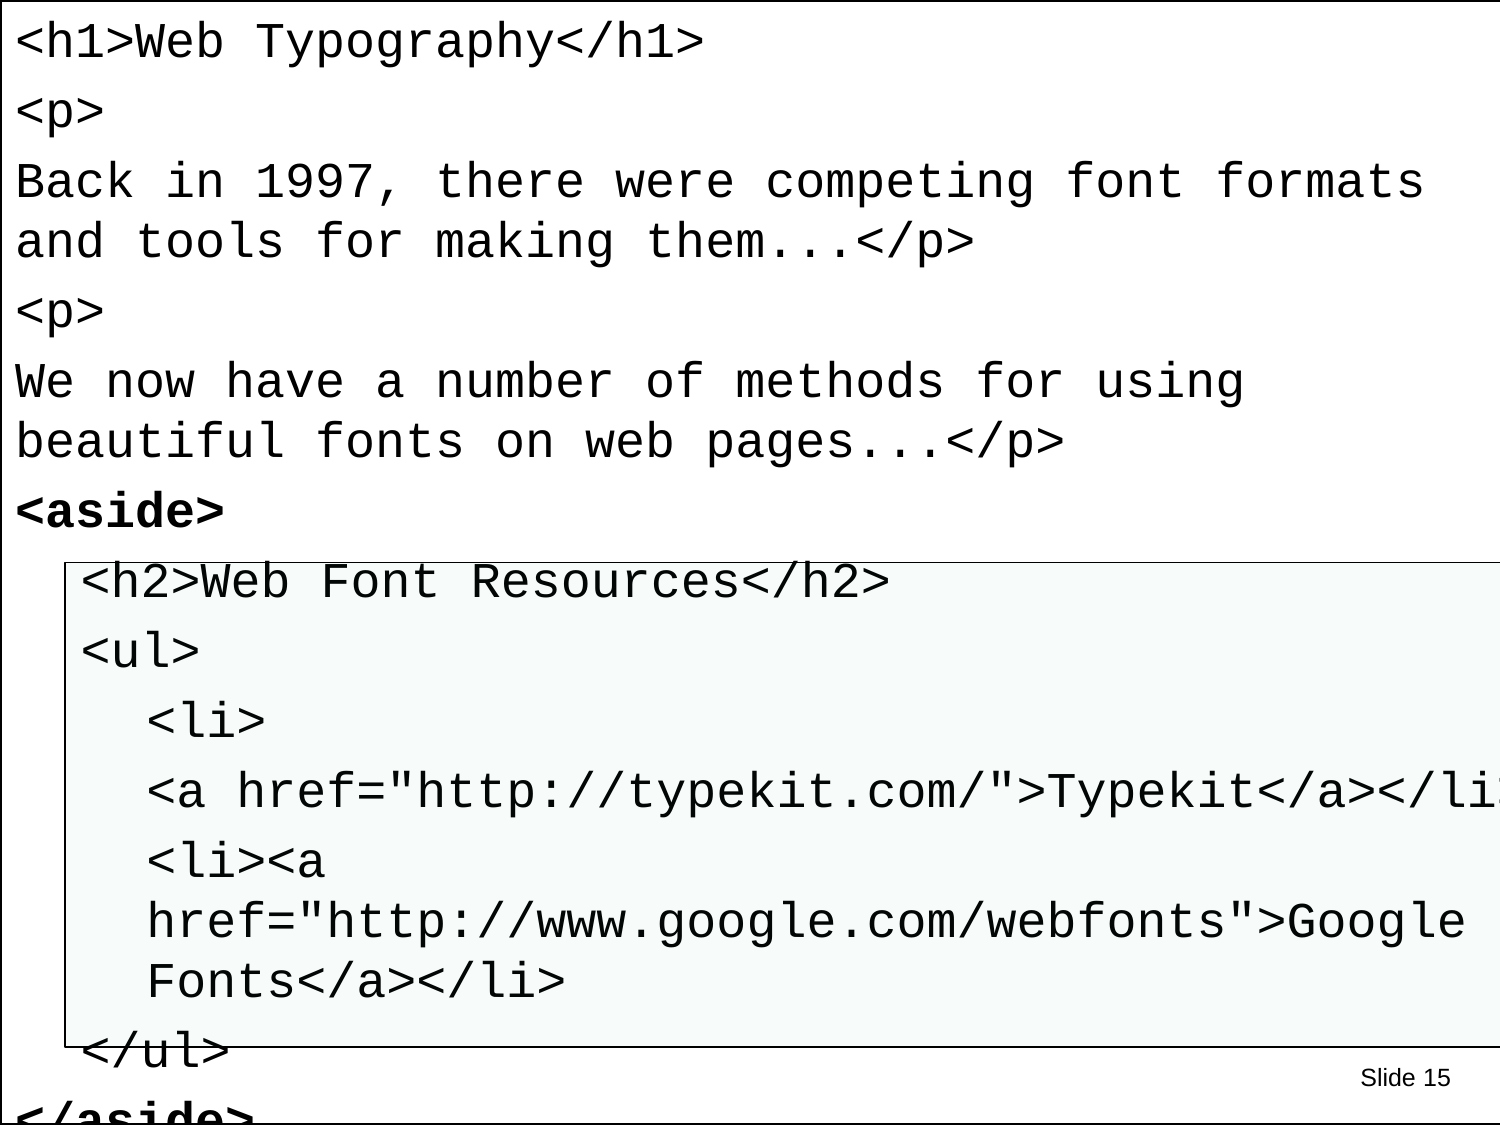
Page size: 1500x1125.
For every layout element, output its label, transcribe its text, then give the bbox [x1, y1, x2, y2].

list <h1>Web Typography</h1> <p> Back in 1997, there were competing font formats and tools for making them...</p> <p> We now have a number of methods for using beautiful fonts on web pages...</p> <aside> <h2>Web Font Resources</h2> <ul> <li> <a href="http://typekit.com/">Typekit</a></li> <li><a href="http://www.google.com/webfonts">Google Fonts</a></li> </ul> </aside> [0, 0, 1500, 1125]
slide_number Slide 15 [1116, 1046, 1467, 1107]
text_box [64, 562, 1500, 1047]
